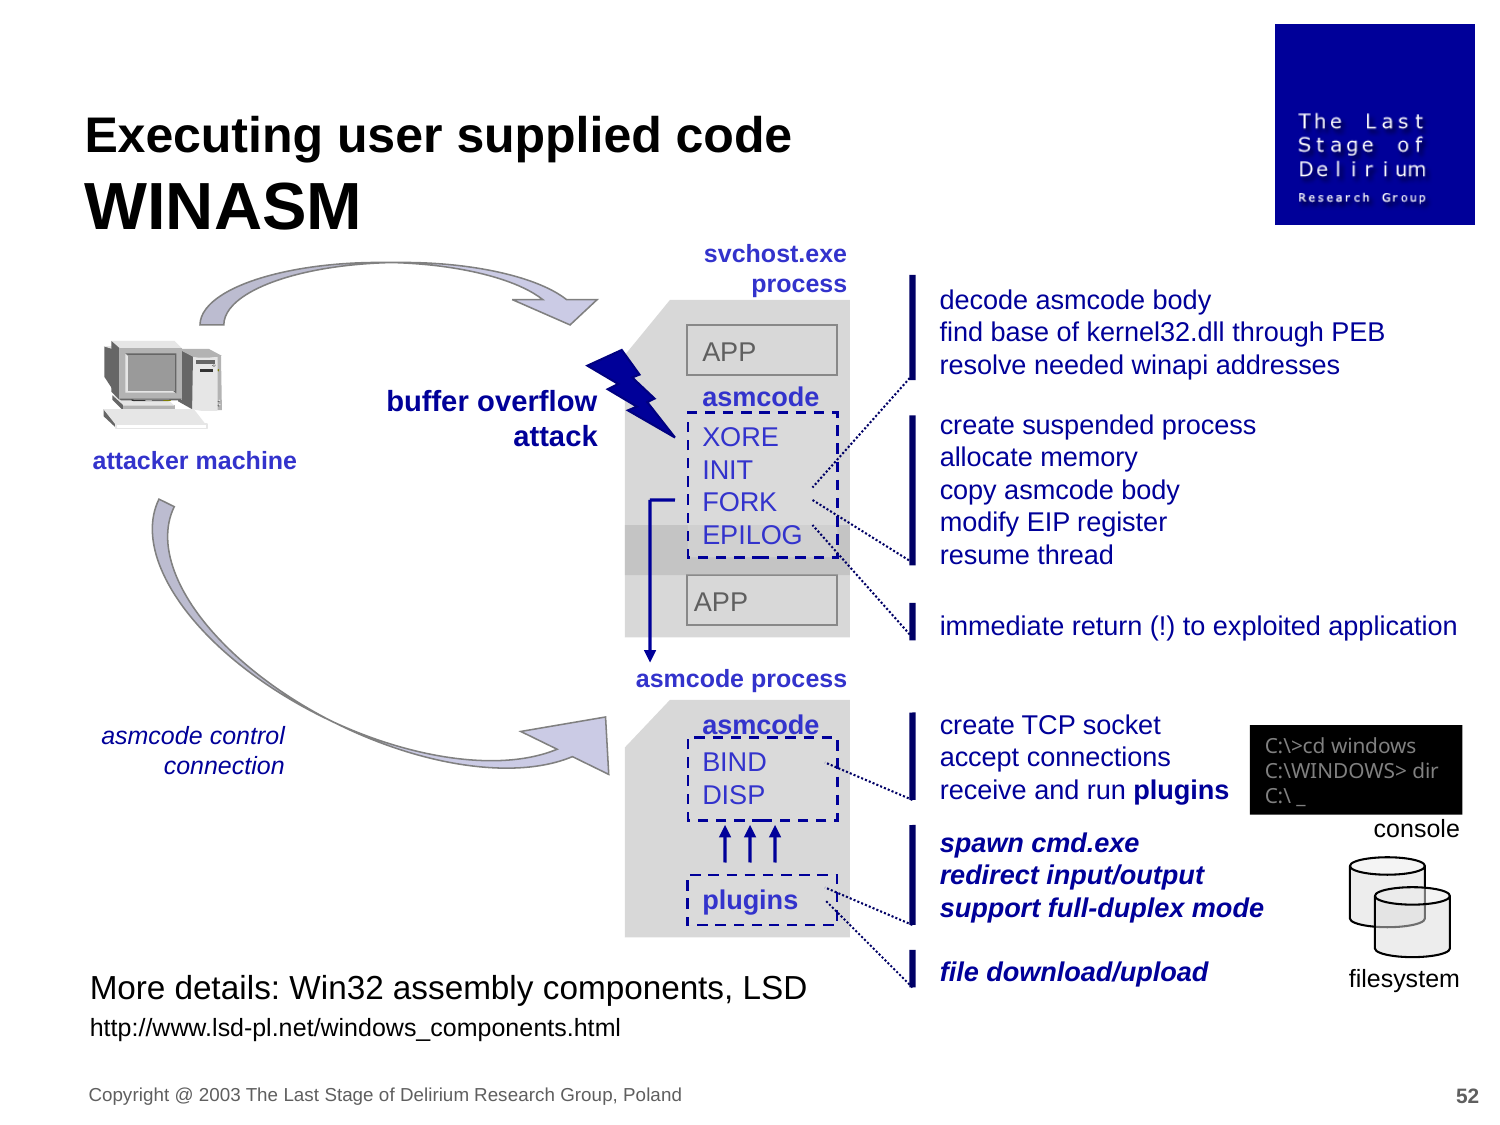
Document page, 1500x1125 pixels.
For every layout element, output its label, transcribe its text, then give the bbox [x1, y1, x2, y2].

text_box [200, 262, 598, 325]
text_box BIND DISP [687, 748, 838, 818]
text_box [718, 825, 732, 863]
text_box create suspended process allocate memory copy asmcode body modify EIP register resume thread [924, 399, 1325, 578]
text_box [1374, 887, 1450, 958]
text_box [587, 349, 675, 438]
text_box immediate return (!) to exploited application [924, 600, 1500, 648]
text_box APP [679, 577, 825, 625]
text_box asmcode control connection [50, 712, 300, 788]
text_box svchost.exe process [587, 250, 863, 305]
text_box buffer overflow attack [312, 374, 613, 460]
text_box console [1312, 805, 1475, 851]
text_box decode asmcode body find base of kernel32.dll through PEB resolve needed winapi addresses [924, 274, 1438, 388]
picture [1275, 24, 1475, 225]
text_box Executing user supplied code WINASM [69, 95, 1150, 250]
text_box [152, 499, 609, 775]
text_box create TCP socket accept connections receive and run plugins [924, 699, 1350, 812]
text_box APP [687, 327, 838, 371]
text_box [99, 337, 225, 433]
text_box [651, 576, 850, 638]
text_box [768, 825, 782, 863]
text_box XORE INIT FORK EPILOG [687, 419, 838, 558]
text_box [624, 305, 850, 576]
text_box attacker machine [62, 437, 313, 483]
text_box [743, 825, 757, 863]
text_box [1349, 857, 1425, 927]
text_box More details: Win32 assembly components, LSD http://www.lsd-pl.net/windows_components.html [74, 958, 838, 1049]
text_box [624, 700, 850, 938]
text_box C:\>cd windows C:\WINDOWS> dir C:\ _ [1350, 725, 1463, 805]
text_box [643, 500, 657, 663]
text_box spawn cmd.exe redirect input/output support full-duplex mode [924, 817, 1350, 930]
text_box asmcode [687, 699, 850, 748]
text_box asmcode [687, 371, 875, 419]
text_box asmcode process [587, 654, 863, 700]
text_box plugins [687, 874, 838, 923]
text_box filesystem [1312, 954, 1475, 1000]
text_box [624, 576, 649, 638]
text_box file download/upload [924, 946, 1350, 994]
